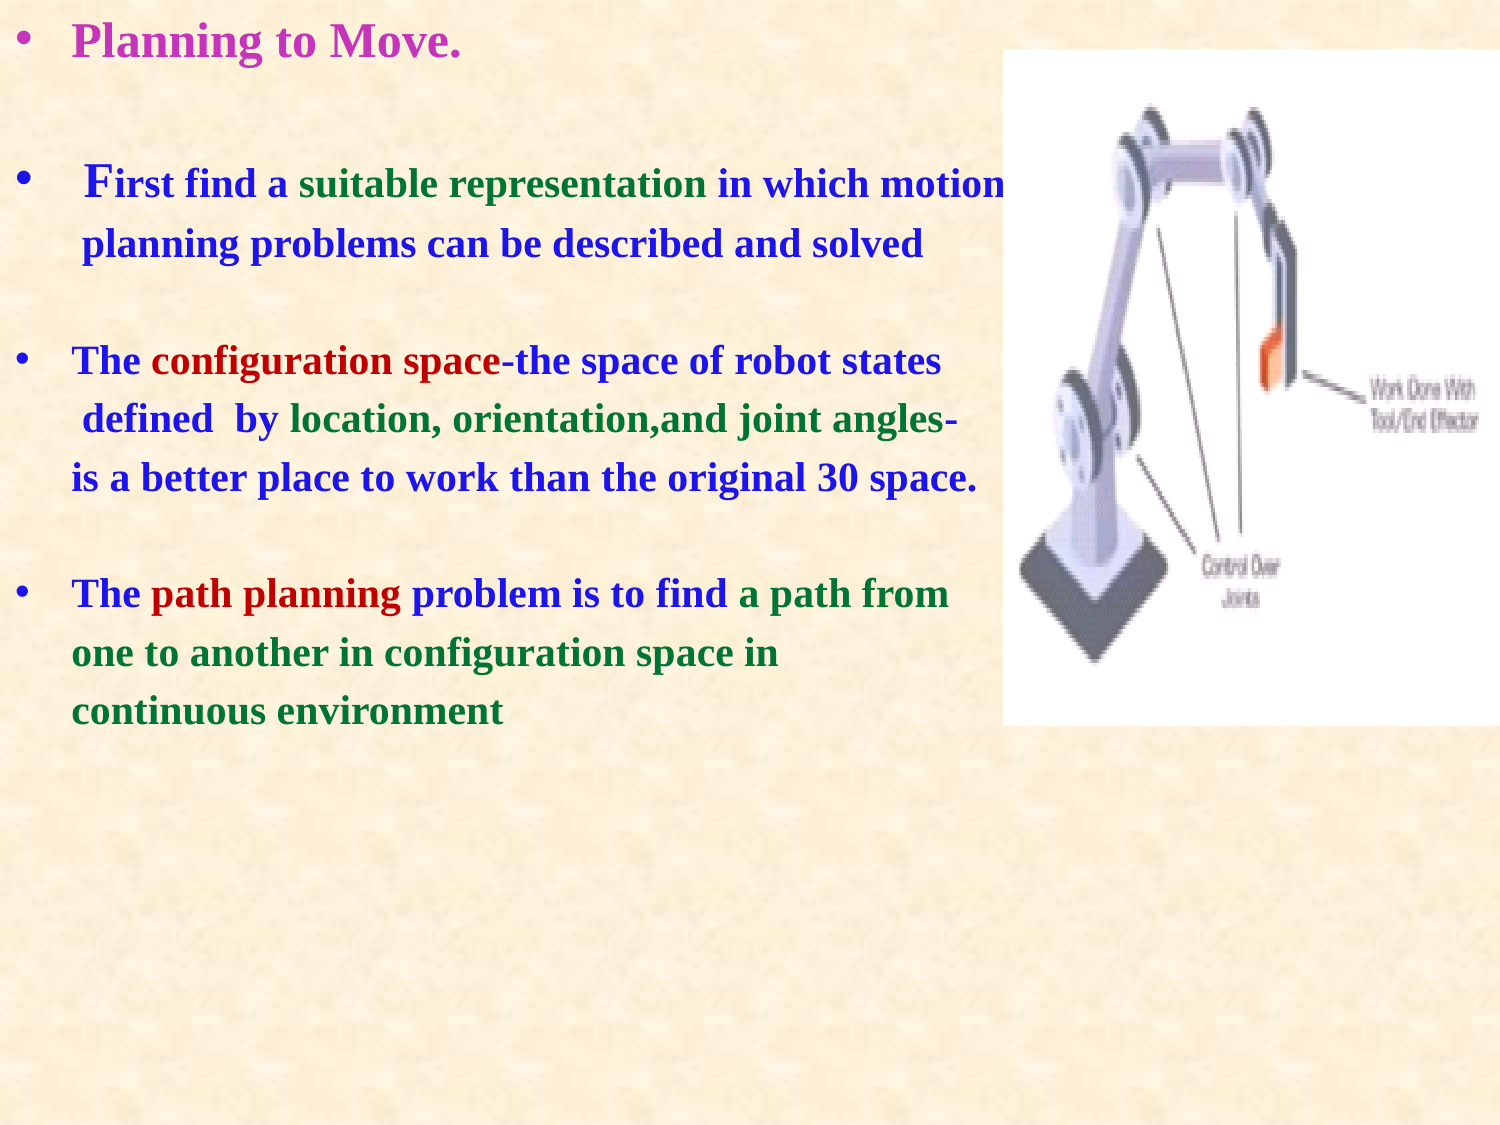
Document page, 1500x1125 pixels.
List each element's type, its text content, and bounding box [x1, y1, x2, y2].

list Planning to Move. First find a suitable representation in which motion planning problems can be described and solved The configuration space-the space of robot states defined by location, orientation,and joint angles- is a better place to work than the original 30 space. The path planning problem is to find a path from one to another in configuration space in continuous environment [0, 0, 1500, 1125]
picture [1003, 49, 1500, 727]
